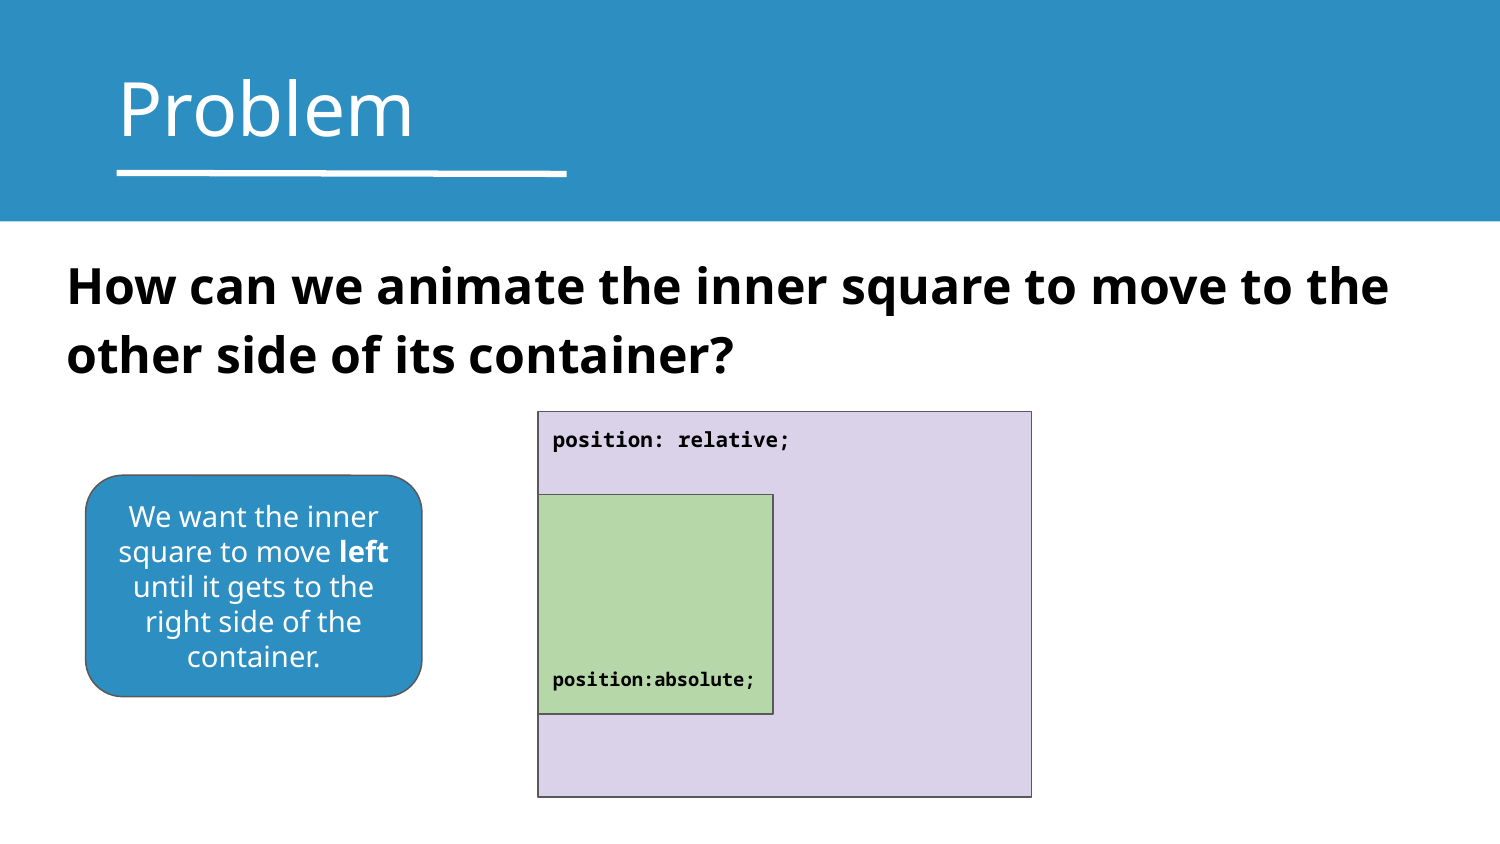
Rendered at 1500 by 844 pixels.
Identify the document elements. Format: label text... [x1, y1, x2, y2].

title Problem [102, 46, 1500, 141]
text_box We want the inner square to move left until it gets to the right side of the container. [85, 475, 422, 697]
text_box position: relative; [537, 411, 1032, 798]
text_box position:absolute; [537, 494, 774, 715]
list How can we animate the inner square to move to the other side of its container? [51, 230, 1449, 791]
